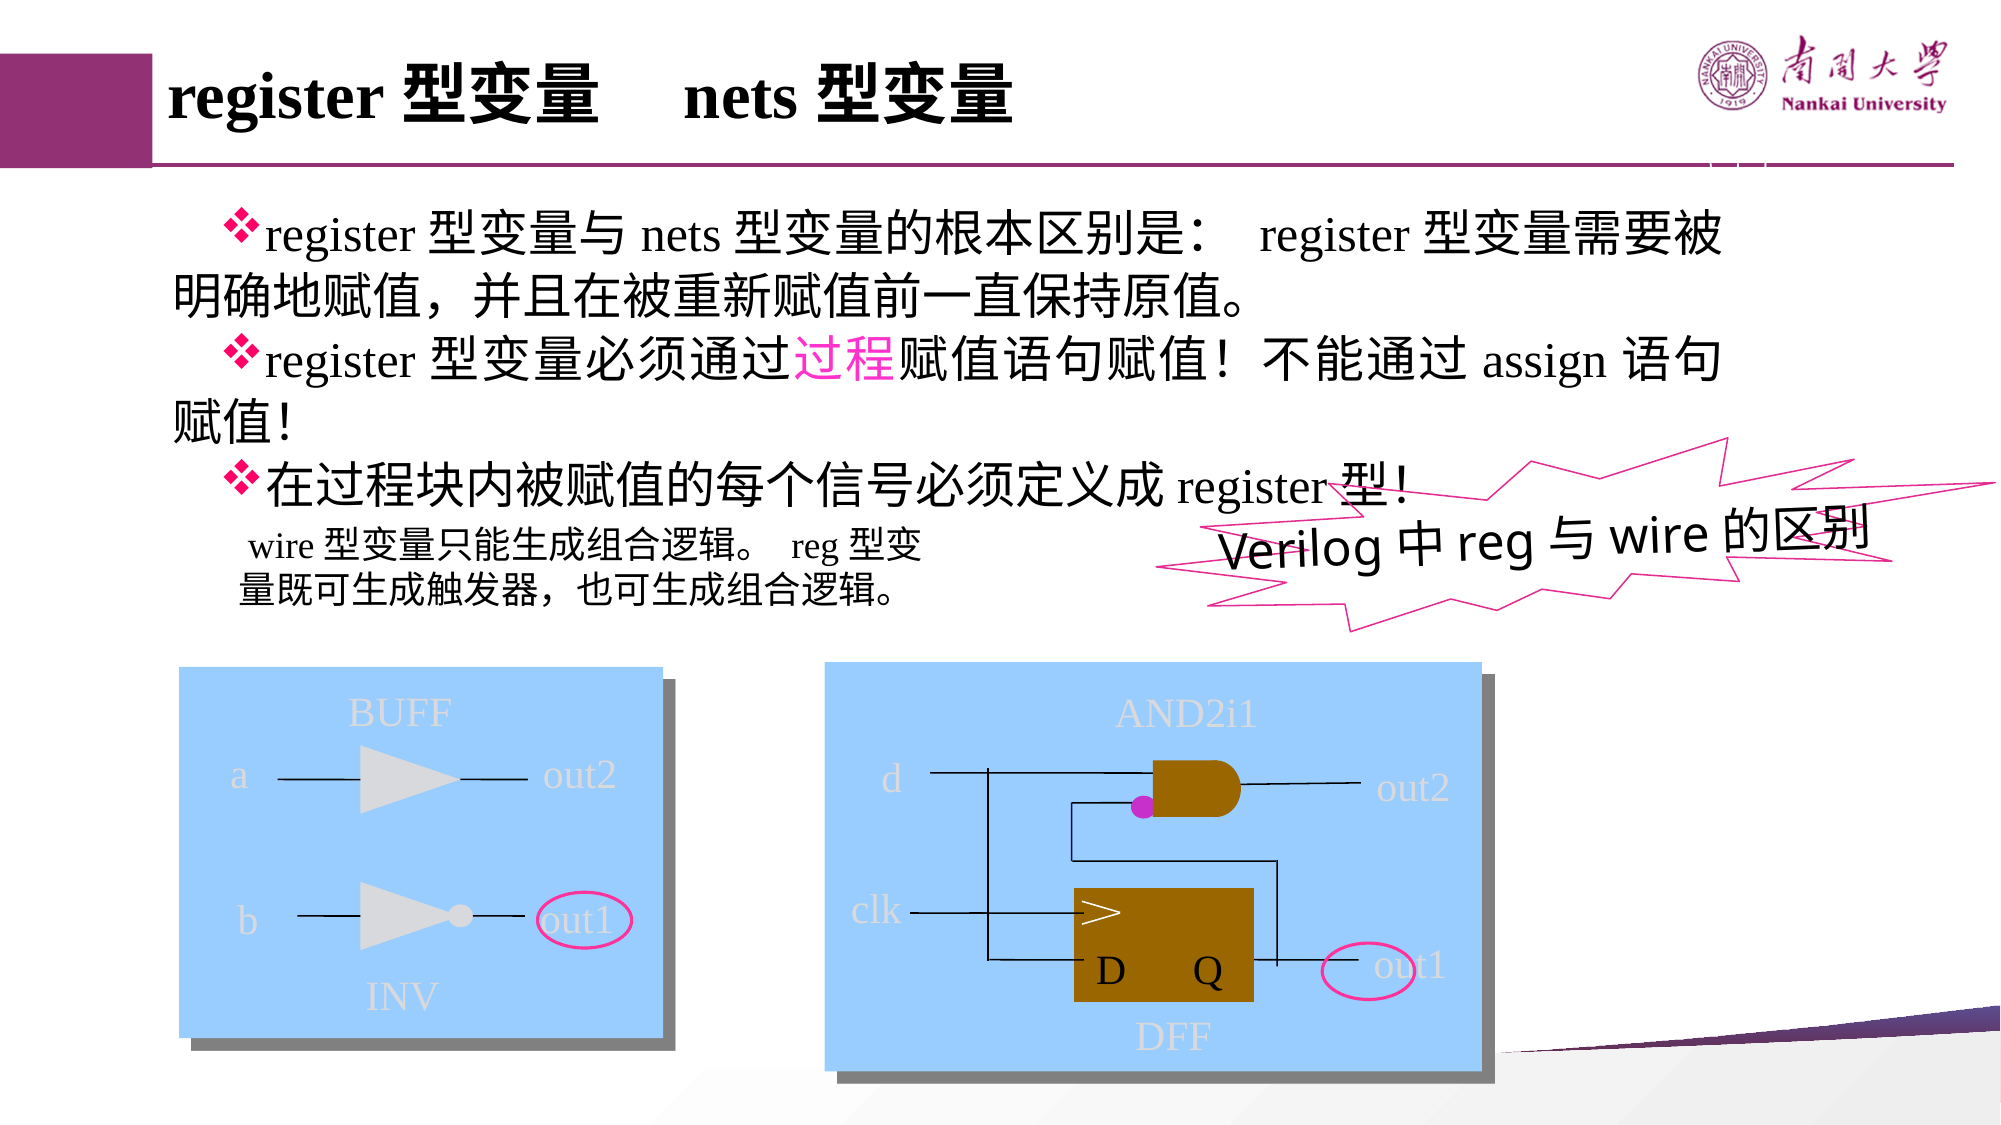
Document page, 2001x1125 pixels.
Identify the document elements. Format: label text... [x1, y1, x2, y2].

text_box Verilog中reg与wire的区别 [1156, 437, 1996, 632]
text_box wire型变量只能生成组合逻辑。 reg型变量既可生成触发器，也可生成组合逻辑。 [223, 513, 951, 619]
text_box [824, 662, 1482, 1072]
text_box [214, 662, 739, 1072]
title register型变量 nets型变量 [152, 53, 1863, 179]
picture [1691, 28, 1954, 119]
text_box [179, 666, 664, 1039]
text_box register型变量与nets型变量的根本区别是： register型变量需要被明确地赋值，并且在被重新赋值前一直保持原值。 register型变量必须通过过程赋值语句赋值！不能通过assign语句赋值！ 在过程块内被赋值的每个信号必须定义成register型！ [102, 136, 1766, 576]
